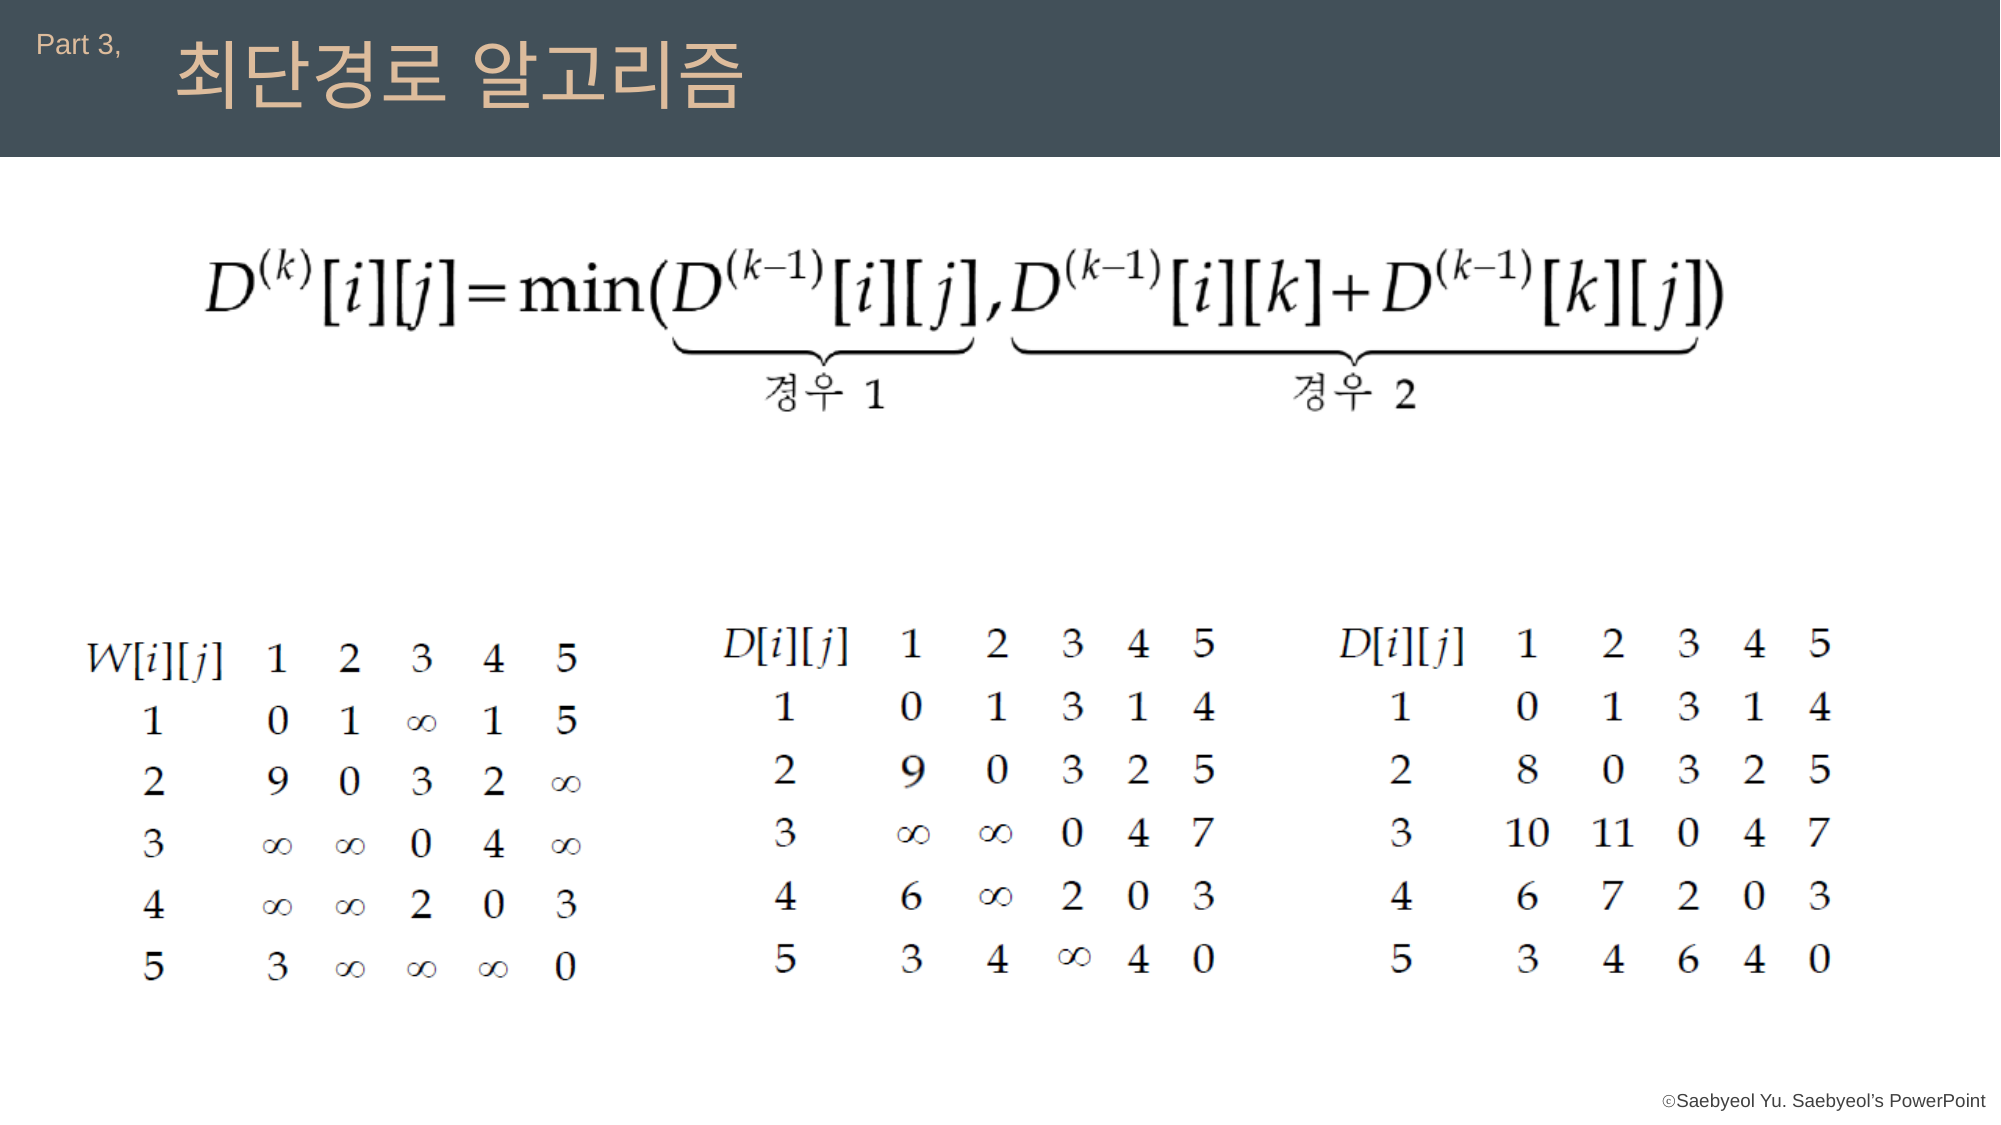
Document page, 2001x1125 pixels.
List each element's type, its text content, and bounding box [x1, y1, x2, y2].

text_box [0, 0, 2000, 158]
text_box Part 3, [21, 18, 138, 68]
picture [1324, 603, 1860, 1006]
text_box 최단경로 알고리즘 [158, 20, 1000, 126]
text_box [708, 603, 1244, 1006]
picture [80, 633, 590, 998]
picture [158, 208, 1794, 430]
